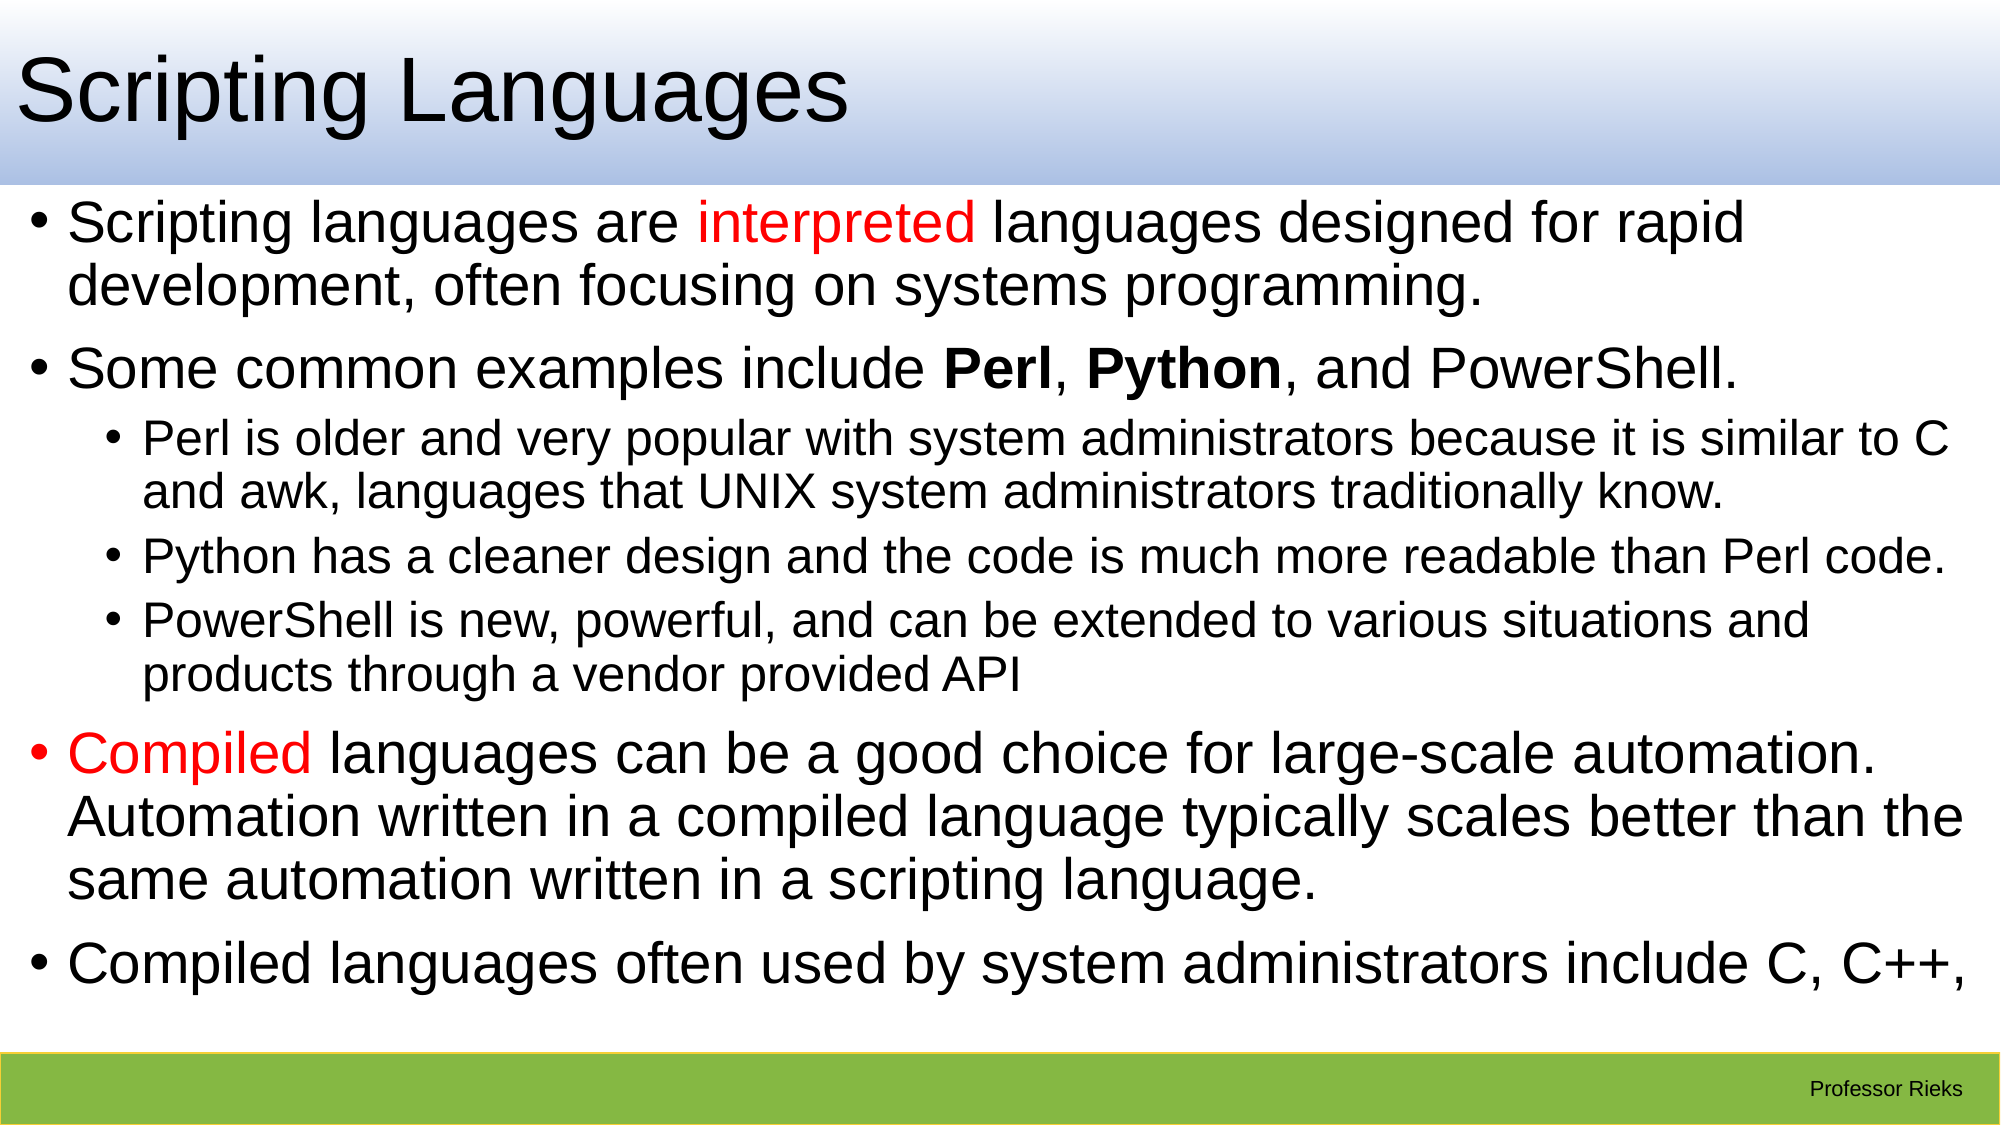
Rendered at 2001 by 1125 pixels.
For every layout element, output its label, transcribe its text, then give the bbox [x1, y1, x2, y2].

list Scripting languages are interpreted languages designed for rapid development, often focusing on systems programming. Some common examples include Perl, Python, and PowerShell. Perl is older and very popular with system administrators because it is similar to C and awk, languages that UNIX system administrators traditionally know. Python has a cleaner design and the code is much more readable than Perl code. PowerShell is new, powerful, and can be extended to various situations and products through a vendor provided API Compiled languages can be a good choice for large-scale automation. Automation written in a compiled language typically scales better than the same automation written in a scripting language. Compiled languages often used by system administrators include C, C++, [14, 184, 1992, 1054]
title Scripting Languages [0, 0, 2000, 185]
